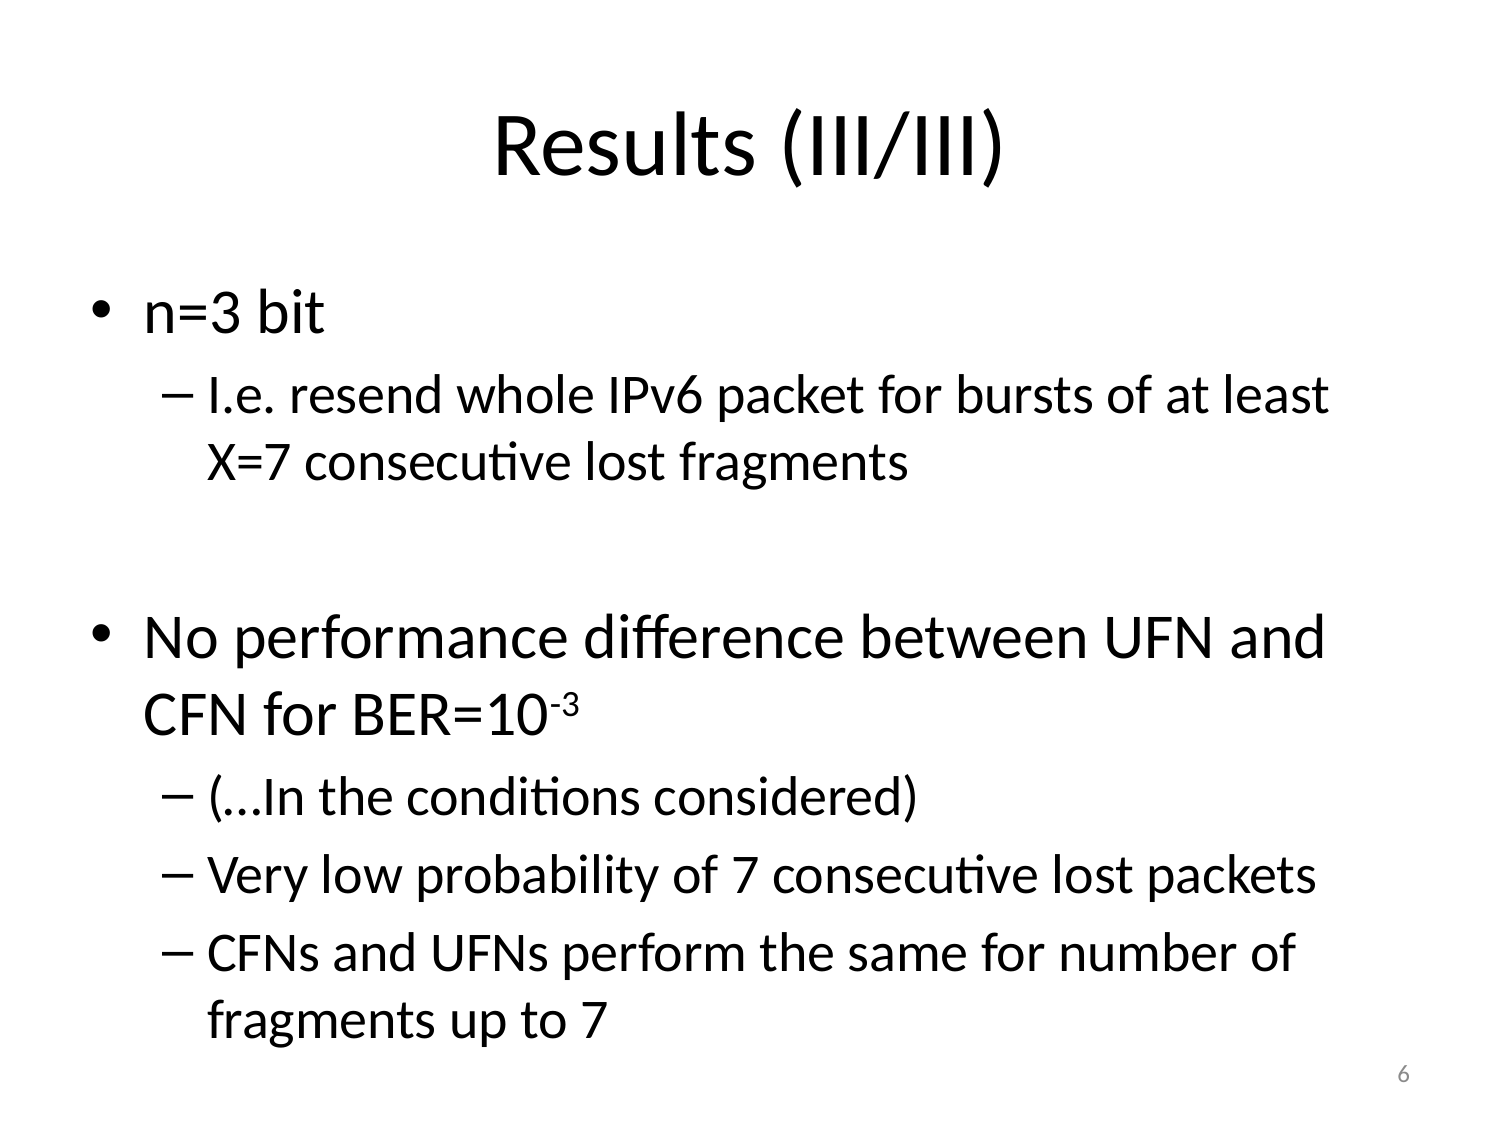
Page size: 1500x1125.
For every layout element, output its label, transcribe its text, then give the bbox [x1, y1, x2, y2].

slide_number 6 [1074, 1042, 1425, 1103]
title Results (III/III) [75, 45, 1425, 233]
list n=3 bit I.e. resend whole IPv6 packet for bursts of at least X=7 consecutive lost fragments No performance difference between UFN and CFN for BER=10-3 (…In the conditions considered) Very low probability of 7 consecutive lost packets CFNs and UFNs perform the same for number of fragments up to 7 [75, 262, 1425, 1063]
